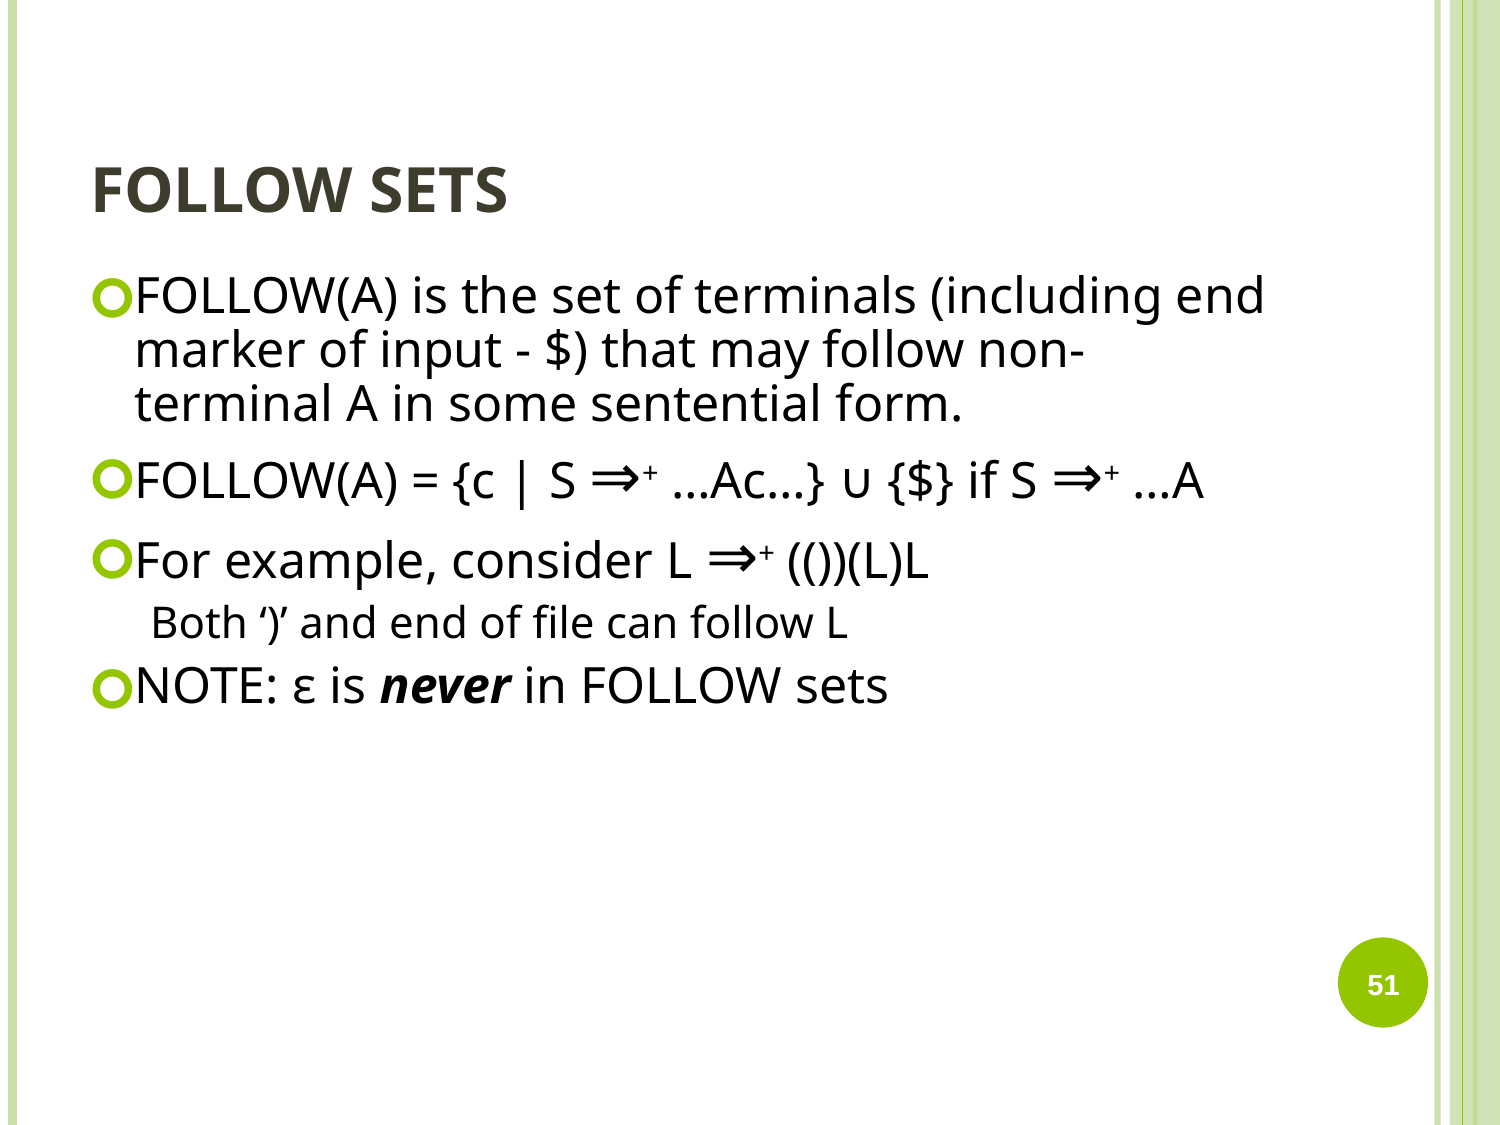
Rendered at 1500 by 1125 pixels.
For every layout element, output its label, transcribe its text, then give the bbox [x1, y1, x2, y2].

list FOLLOW(A) is the set of terminals (including end marker of input - $) that may follow non-terminal A in some sentential form. FOLLOW(A) = {c | S ⇒+ …Ac…} ∪ {$} if S ⇒+ …A For example, consider L ⇒+ (())(L)L Both ‘)’ and end of file can follow L NOTE: ε is never in FOLLOW sets [75, 262, 1300, 1062]
text_box ‹#› [1333, 940, 1434, 1026]
title FOLLOW SETS [75, 45, 1300, 233]
